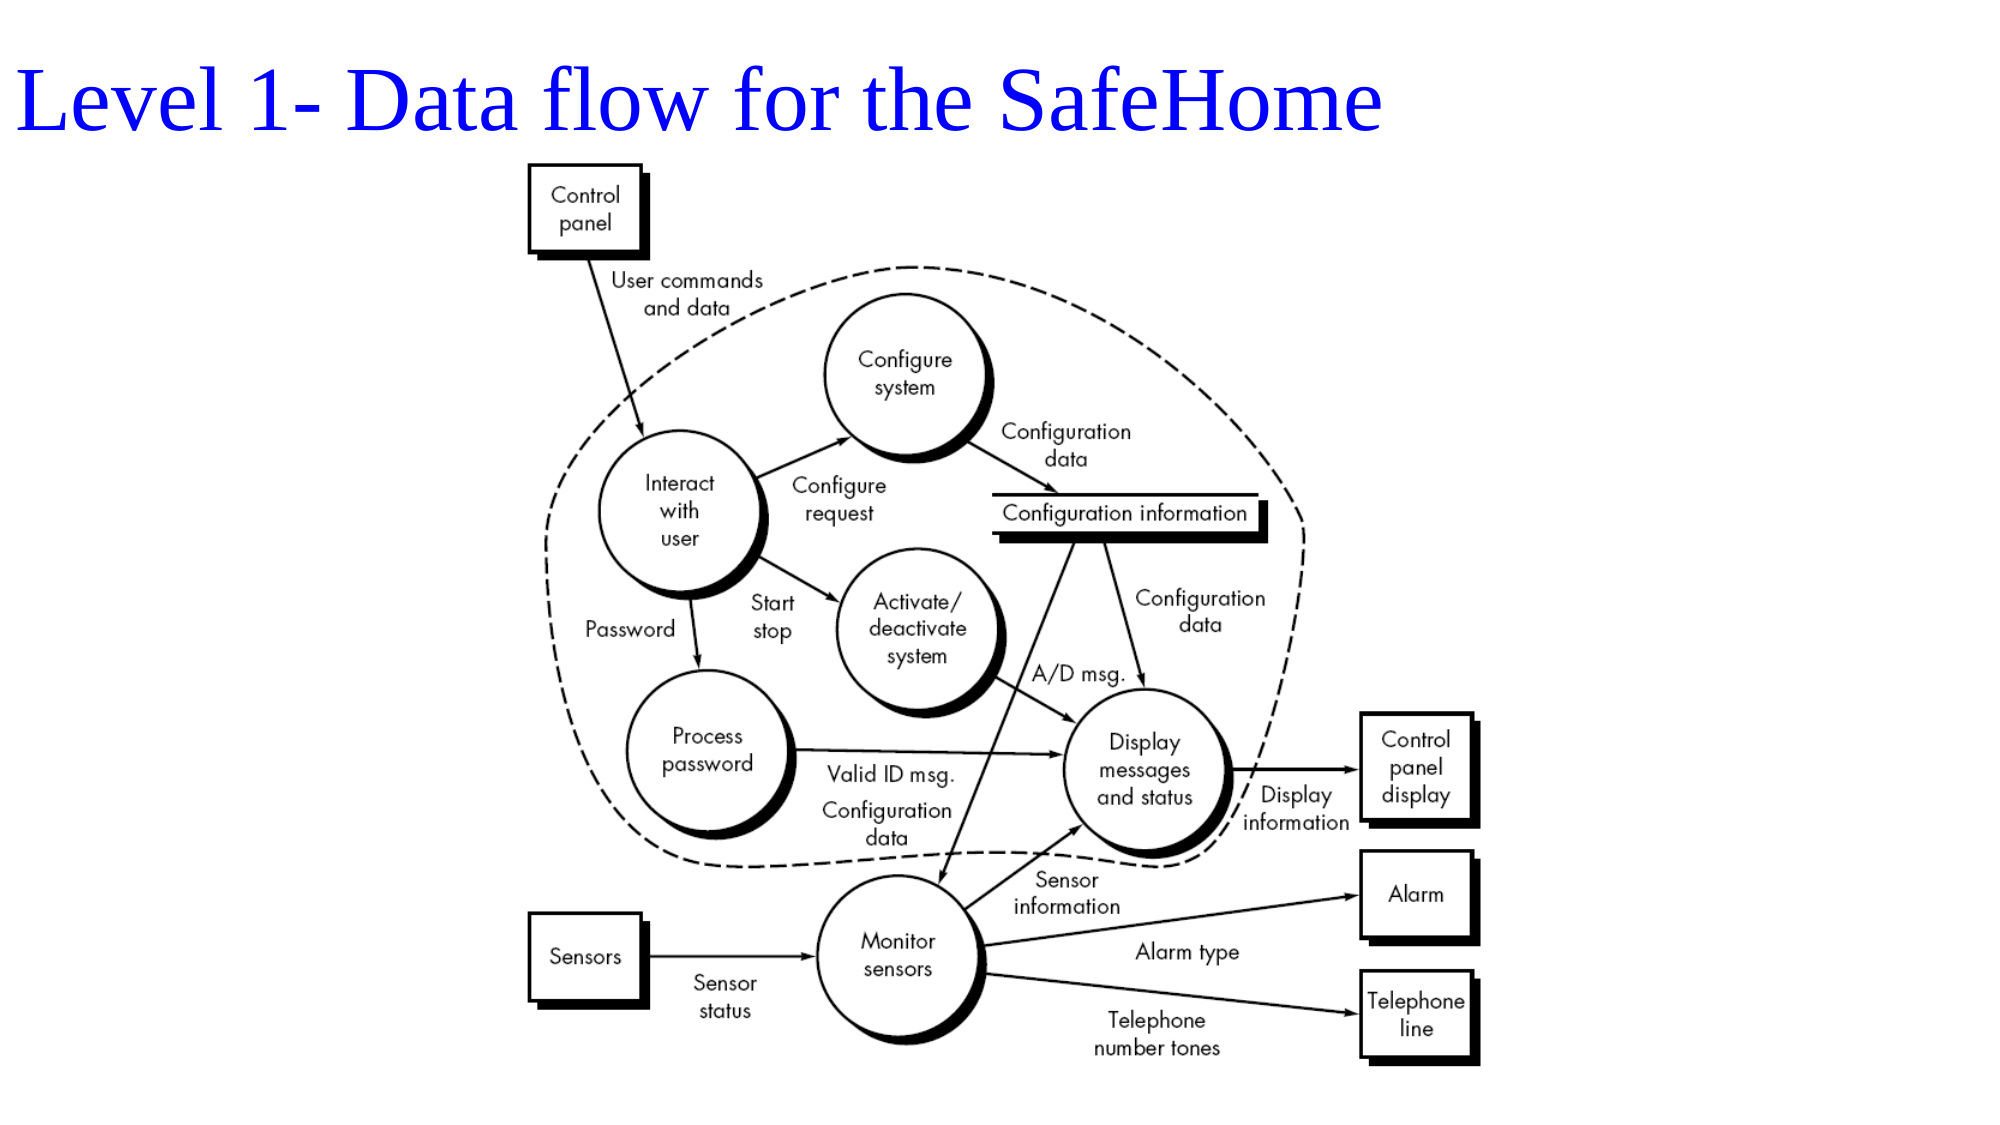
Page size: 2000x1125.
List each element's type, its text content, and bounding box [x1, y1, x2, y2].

title Level 1- Data flow for the SafeHome [0, 0, 1800, 188]
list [499, 137, 1513, 1090]
